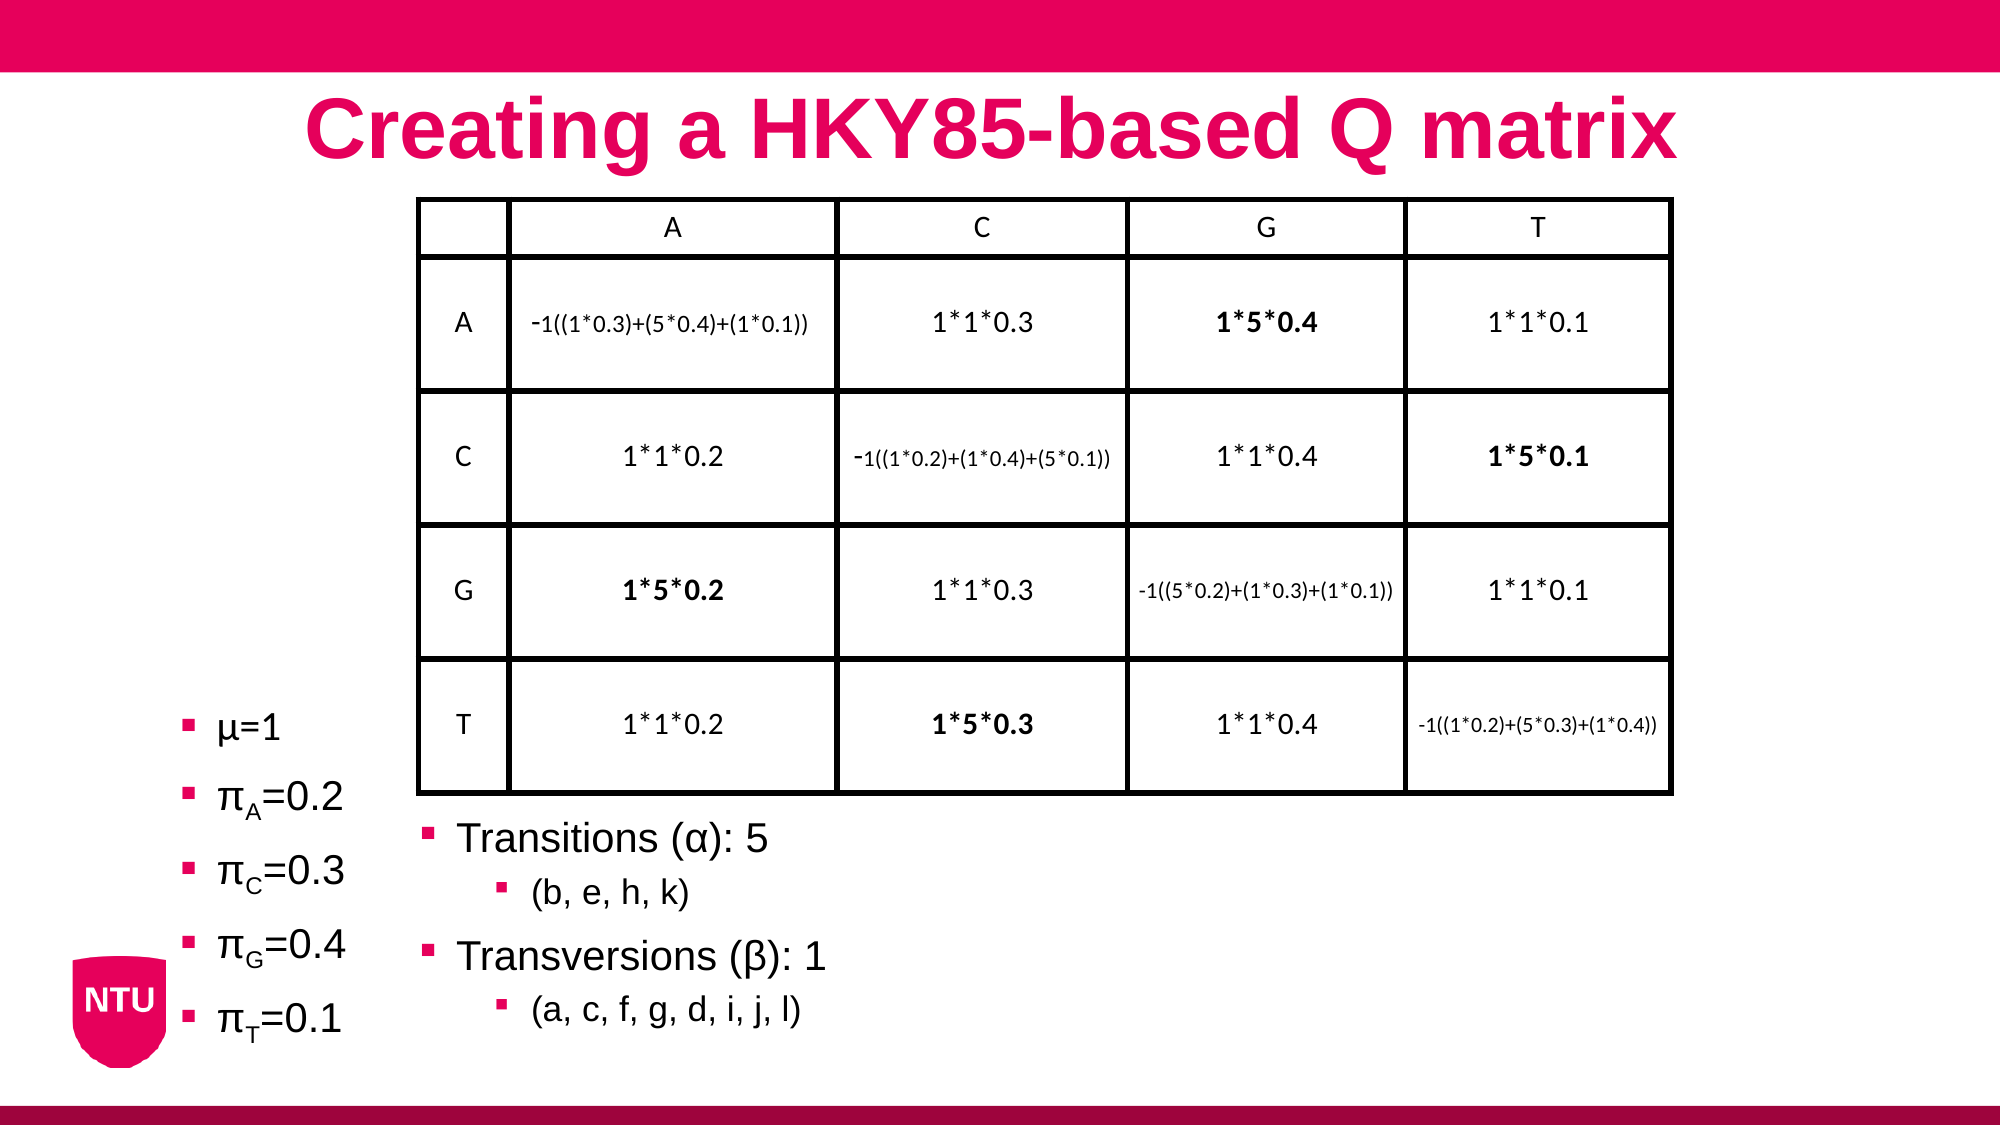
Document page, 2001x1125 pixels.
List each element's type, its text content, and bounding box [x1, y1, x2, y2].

table_cell 1*5*0.4 [1130, 260, 1403, 388]
text_box Creating a HKY85-based Q matrix [72, 72, 1928, 185]
table_cell -1((1*0.3)+(5*0.4)+(1*0.1)) [512, 260, 834, 388]
table_cell C [421, 394, 506, 522]
table_cell -1((1*0.2)+(5*0.3)+(1*0.4)) [1408, 662, 1668, 790]
table_header G [1130, 202, 1403, 254]
table_header A [512, 202, 834, 254]
list μ=1 πA=0.2 πC=0.3 πG=0.4 πT=0.1 [179, 702, 434, 1087]
table_cell -1((5*0.2)+(1*0.3)+(1*0.1)) [1130, 528, 1403, 656]
table_cell A [421, 260, 506, 388]
text_box Transitions (α): 5 (b, e, h, k) Transversions (β): 1 (a, c, f, g, d, i, j, l) [418, 807, 911, 1086]
table_cell 1*1*0.3 [840, 260, 1125, 388]
table_cell 1*1*0.2 [512, 662, 834, 790]
table_cell -1((1*0.2)+(1*0.4)+(5*0.1)) [840, 394, 1125, 522]
table_header T [1408, 202, 1668, 254]
table_cell 1*1*0.3 [840, 528, 1125, 656]
table_cell T [421, 662, 506, 790]
table_cell 1*5*0.1 [1408, 394, 1668, 522]
table_cell 1*1*0.4 [1130, 662, 1403, 790]
table_cell 1*1*0.1 [1408, 528, 1668, 656]
table_cell 1*1*0.1 [1408, 260, 1668, 388]
table_header C [840, 202, 1125, 254]
table_cell 1*1*0.4 [1130, 394, 1403, 522]
table_cell 1*1*0.2 [512, 394, 834, 522]
table_cell G [421, 528, 506, 656]
table_cell 1*5*0.3 [840, 662, 1125, 790]
table_header [421, 202, 506, 254]
table_cell 1*5*0.2 [512, 528, 834, 656]
